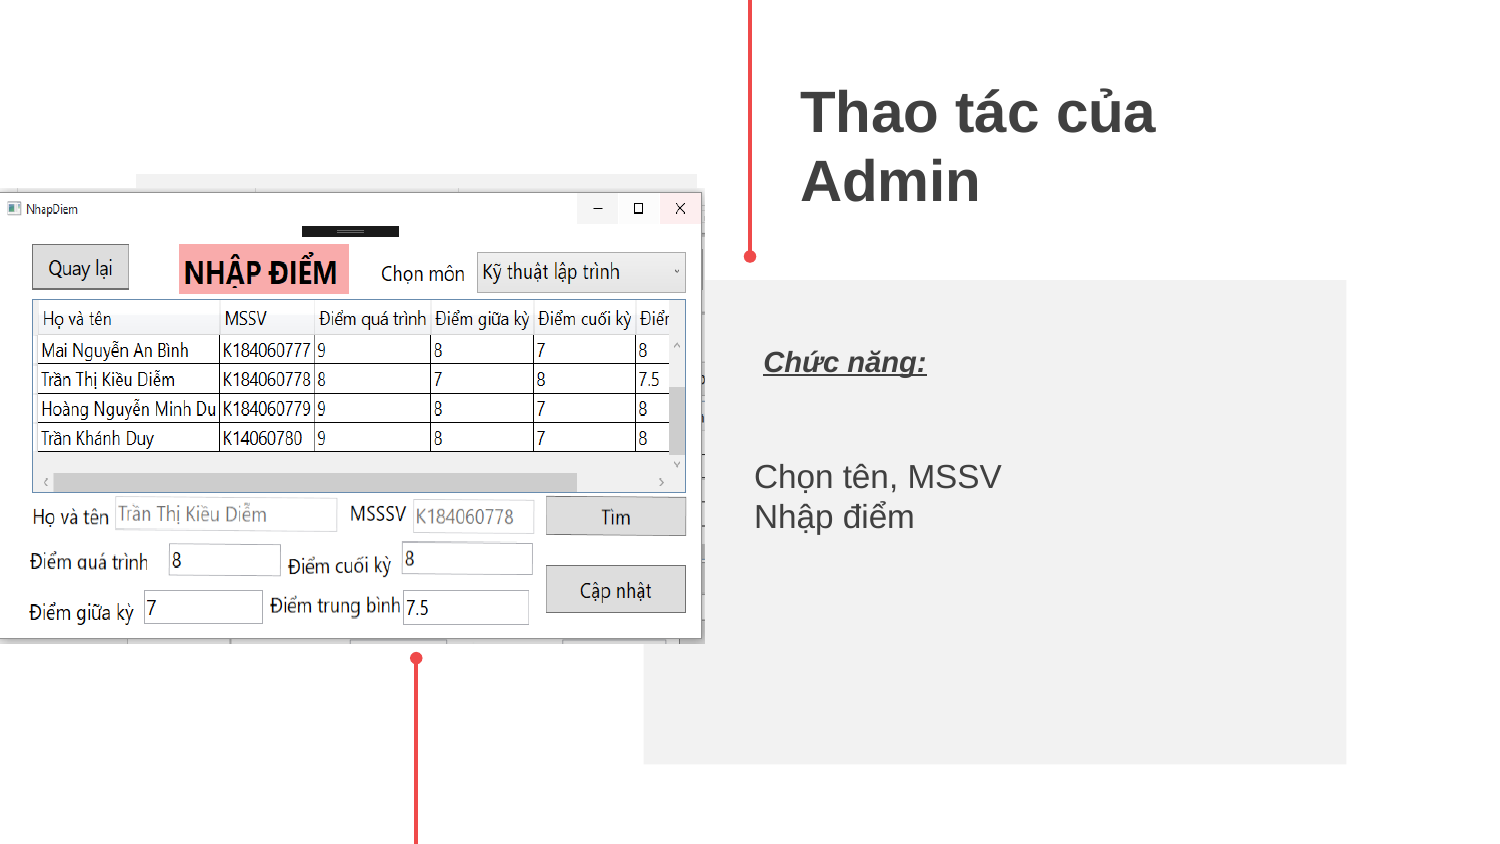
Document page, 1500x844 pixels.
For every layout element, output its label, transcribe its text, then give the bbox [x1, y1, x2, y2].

picture [0, 173, 705, 644]
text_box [739, 335, 1292, 544]
text_box Thao tác của Admin [785, 30, 1239, 257]
